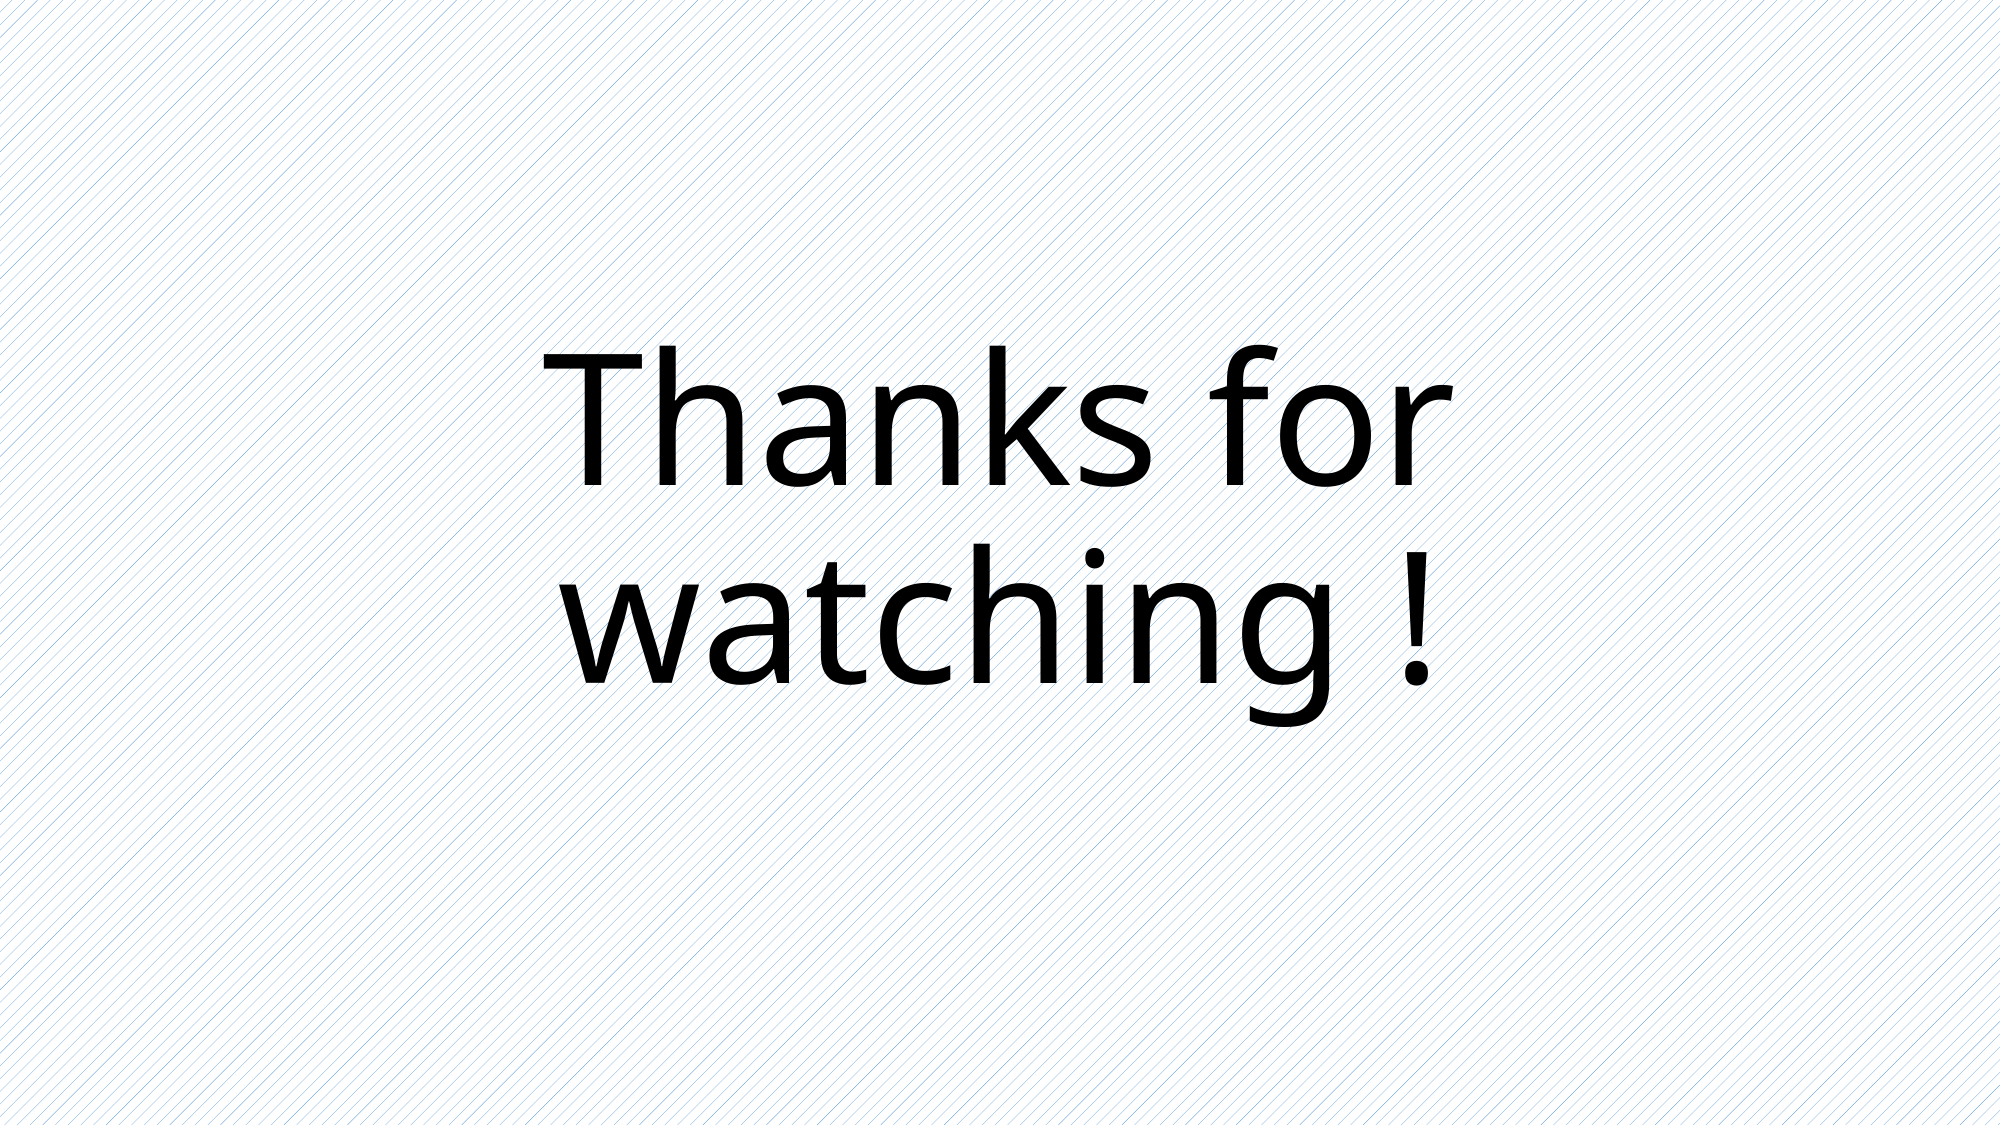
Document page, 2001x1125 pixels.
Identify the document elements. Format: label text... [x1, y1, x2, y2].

title Thanks for watching ! [137, 416, 1863, 635]
